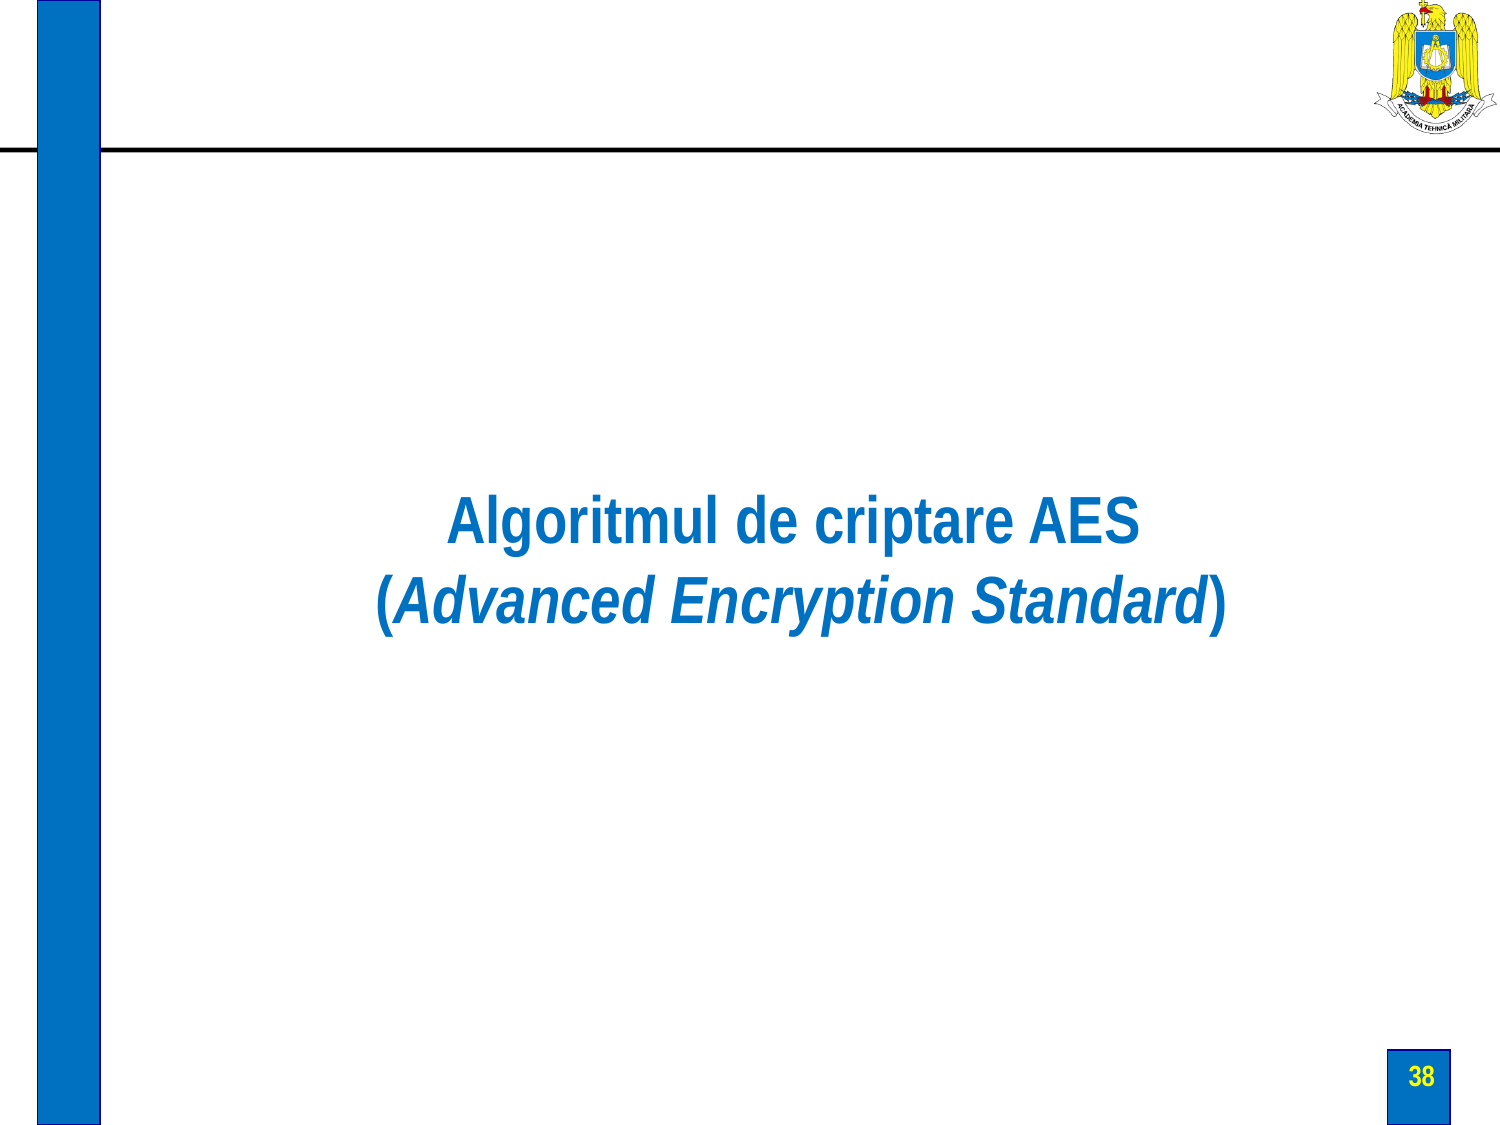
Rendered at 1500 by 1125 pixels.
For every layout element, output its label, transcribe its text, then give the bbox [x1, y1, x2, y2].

list Algoritmul de criptare AES (Advanced Encryption Standard) [100, 149, 1500, 1125]
slide_number 38 [1374, 1049, 1451, 1101]
picture [1374, 0, 1500, 137]
